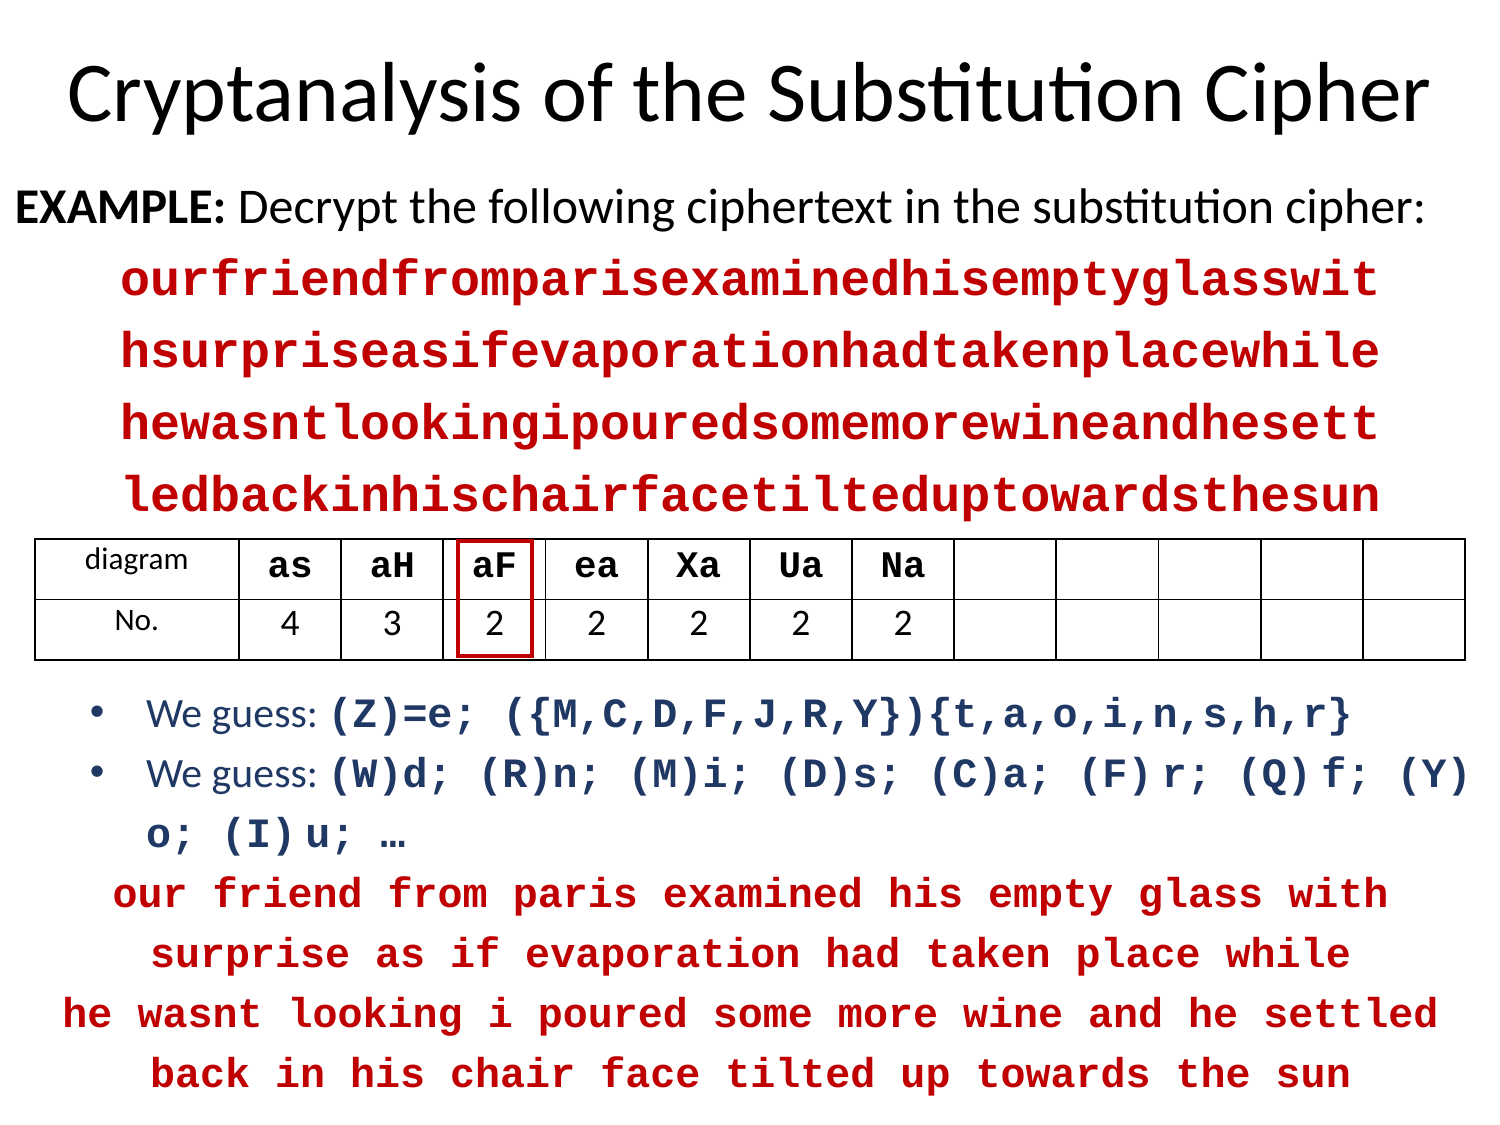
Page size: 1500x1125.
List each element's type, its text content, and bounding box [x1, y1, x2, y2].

table_header Xa [649, 540, 749, 599]
table_cell 2 [649, 600, 749, 659]
title Cryptanalysis of the Substitution Cipher [0, 0, 1500, 154]
table_cell 2 [546, 600, 647, 659]
table_cell [1057, 600, 1158, 659]
table_header Na [853, 540, 953, 599]
table_header aH [342, 540, 442, 599]
table_cell 2 [444, 600, 545, 659]
table_header diagram [36, 540, 238, 599]
table_header as [240, 540, 340, 599]
table_header [1159, 540, 1260, 599]
table_header ea [546, 540, 647, 599]
table_cell [955, 600, 1055, 659]
table_header Ua [751, 540, 851, 599]
table_header aF [444, 540, 456, 599]
table_header [1262, 540, 1362, 599]
table_cell 2 [853, 600, 953, 659]
table_cell No. [36, 600, 238, 659]
table_header aF [460, 543, 530, 599]
table_header aF [534, 540, 545, 599]
table_cell [1364, 600, 1464, 659]
table_cell [1262, 600, 1362, 659]
text_box [456, 539, 534, 658]
table_header [955, 540, 1055, 599]
table_cell 2 [751, 600, 851, 659]
table_cell 3 [342, 600, 442, 659]
table_cell 4 [240, 600, 340, 659]
table_header [1364, 540, 1464, 599]
text_box EXAMPLE: Decrypt the following ciphertext in the substitution cipher: ourfriendfromparisexaminedhisemptyglasswit hsurpriseasifevaporationhadtakenplacewhile hewasntlookingipouredsomemorewineandhesett ledbackinhischairfacetilteduptowardsthesun [0, 154, 1500, 529]
table_cell [1159, 600, 1260, 659]
table_header [1057, 540, 1158, 599]
